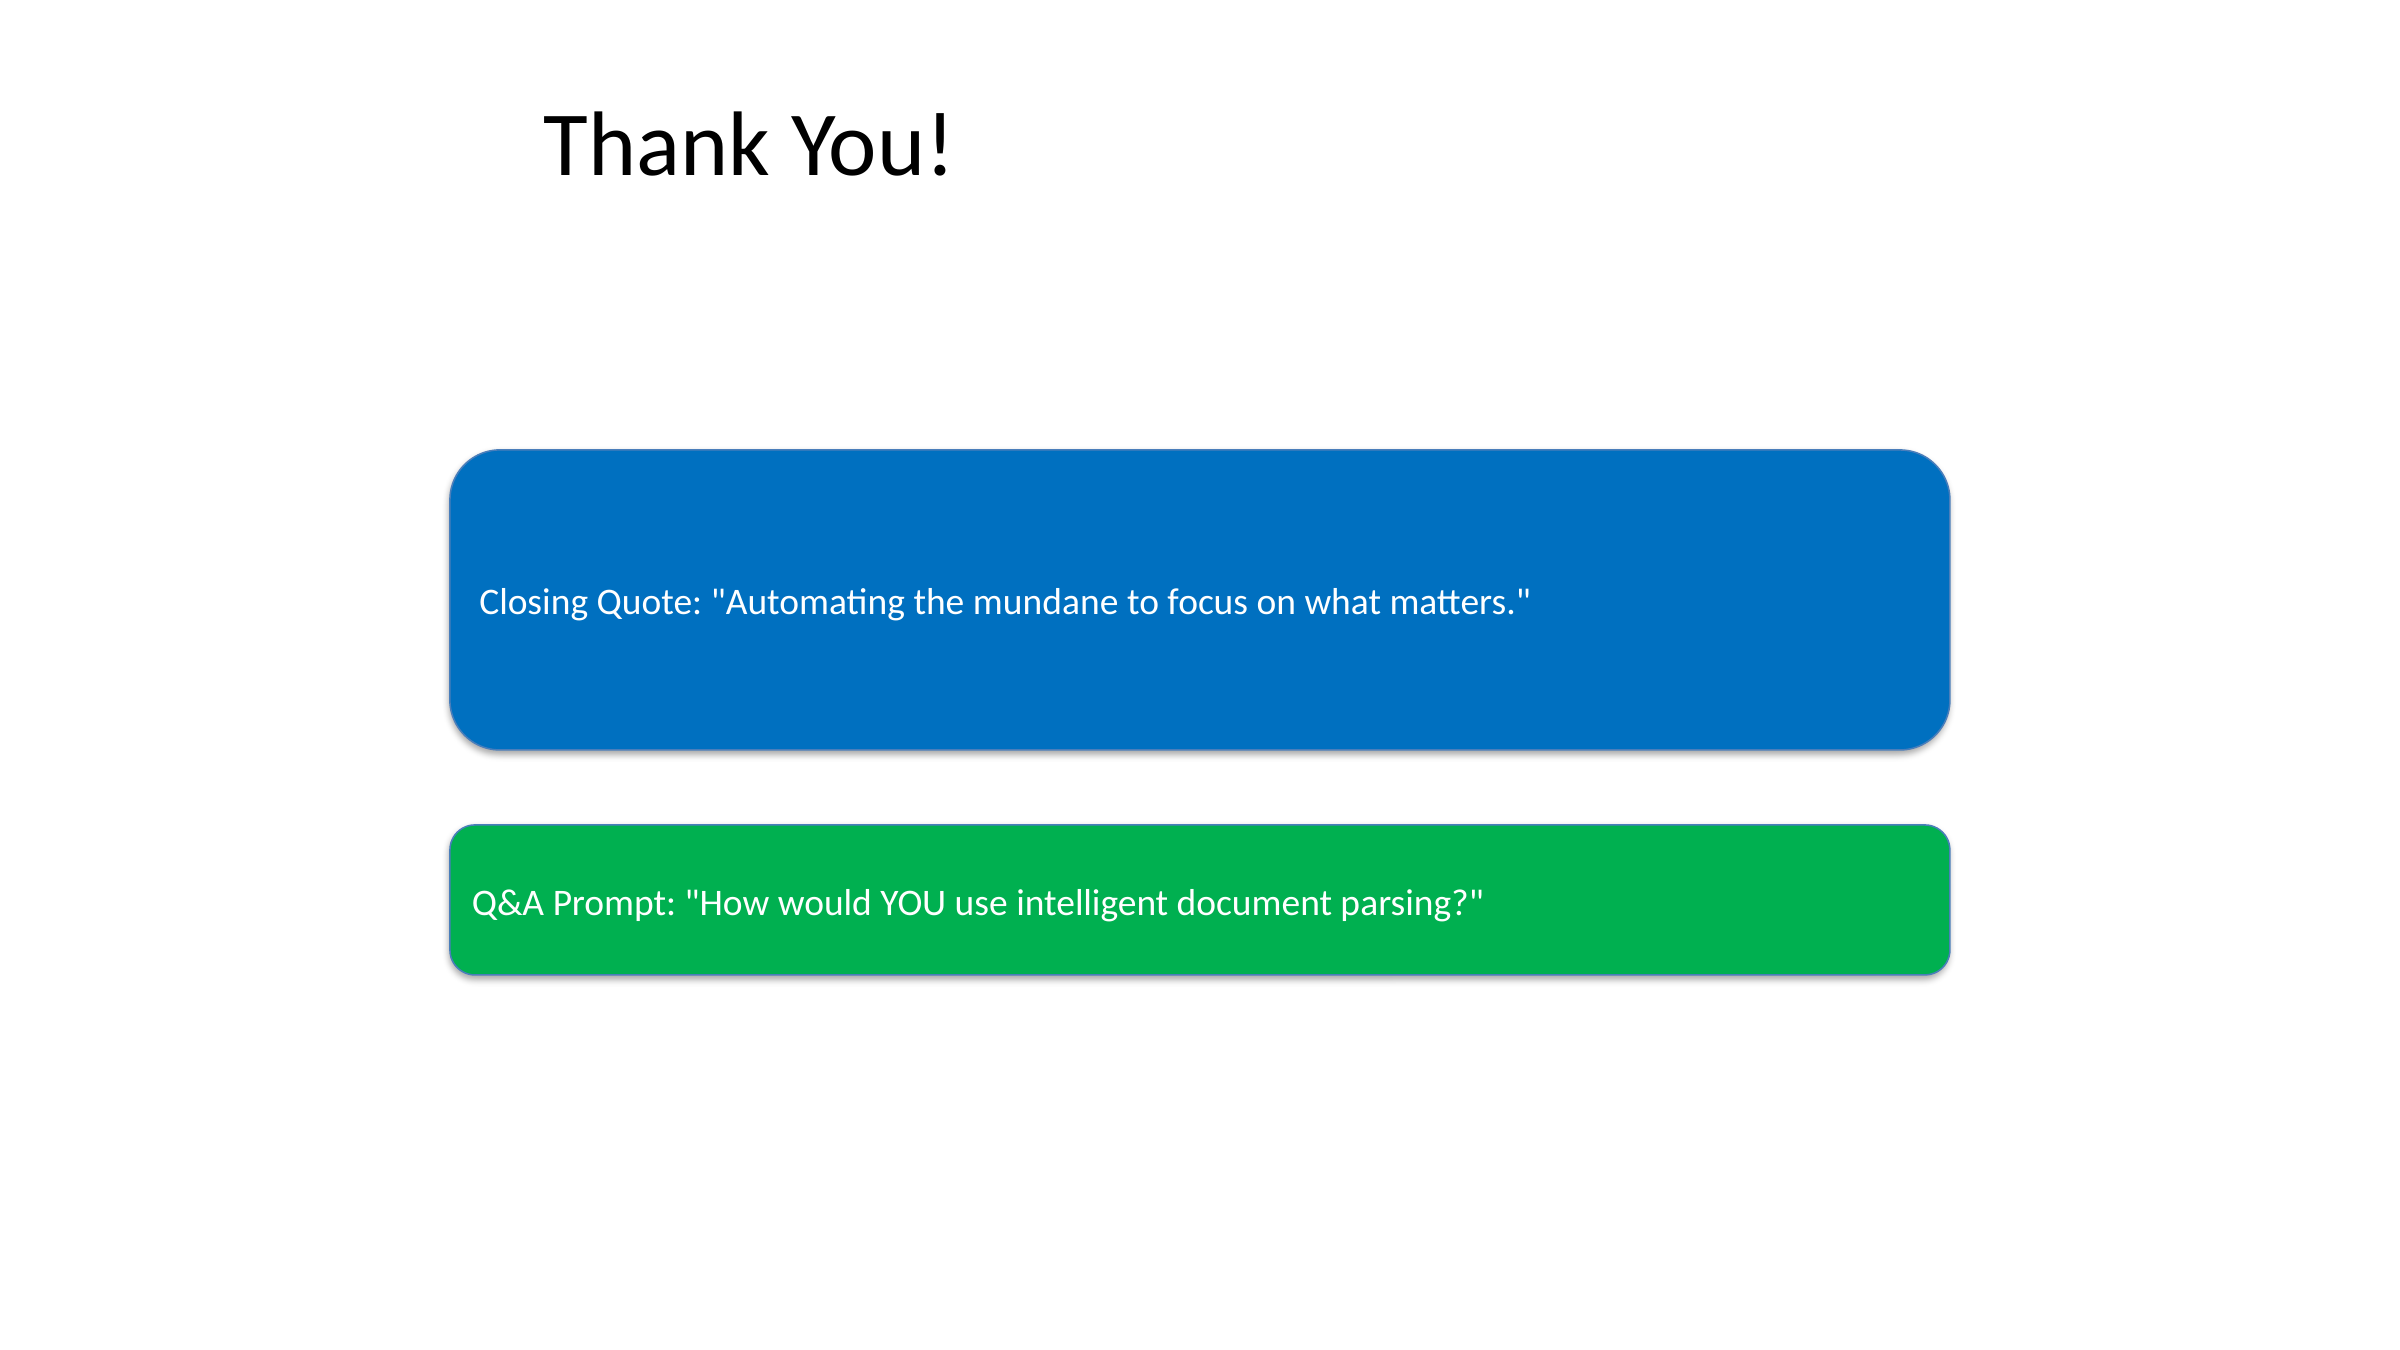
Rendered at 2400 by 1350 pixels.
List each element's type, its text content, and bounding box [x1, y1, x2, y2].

text_box Q&A Prompt: "How would YOU use intelligent document parsing?" [449, 824, 1951, 976]
title Thank You! [75, 45, 1425, 233]
text_box Closing Quote: "Automating the mundane to focus on what matters." [449, 449, 1951, 751]
